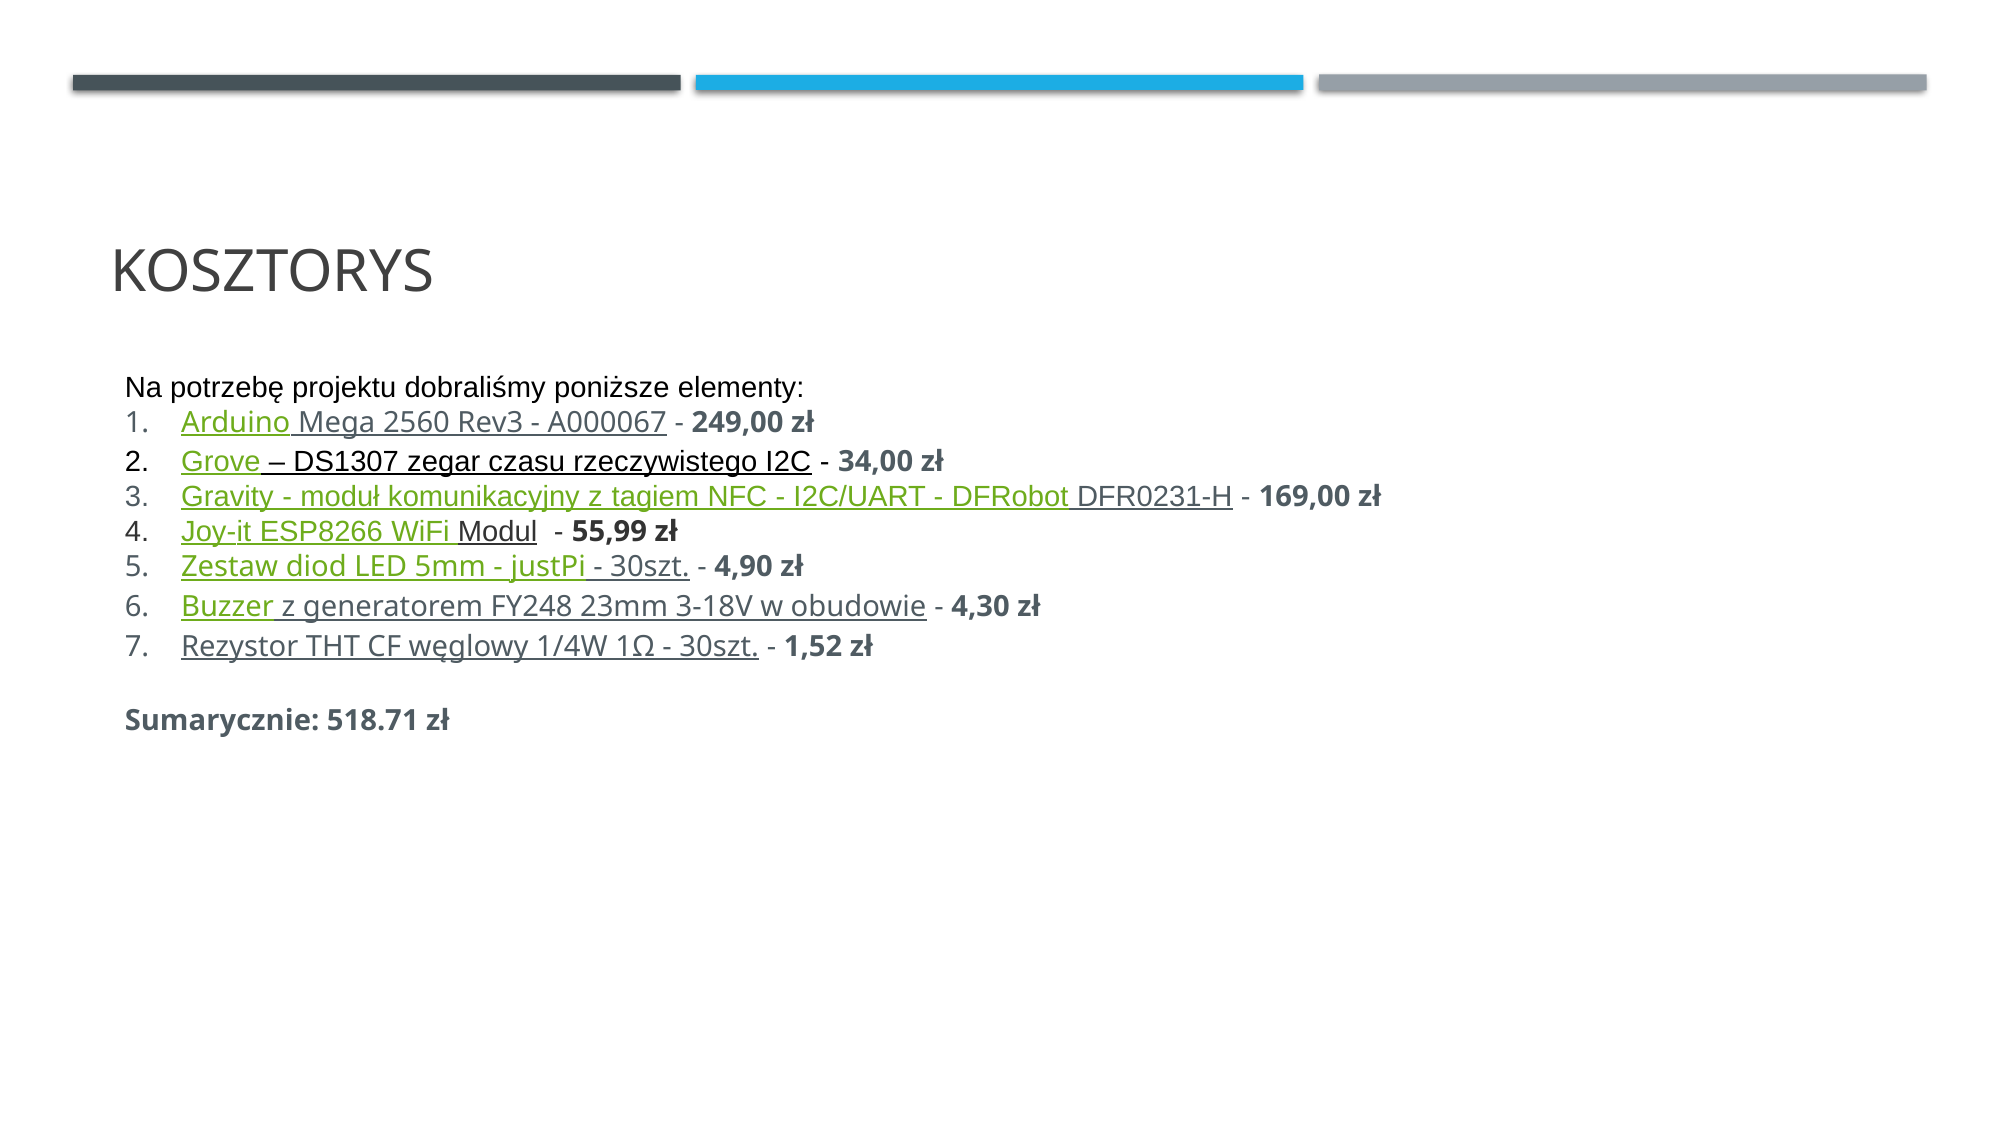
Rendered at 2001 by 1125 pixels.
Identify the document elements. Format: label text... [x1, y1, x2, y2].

title KOsztOrys [95, 115, 1905, 311]
text_box Na potrzebę projektu dobraliśmy poniższe elementy: Arduino Mega 2560 Rev3 - A000067 - 249,00 zł Grove – DS1307 zegar czasu rzeczywistego I2C - 34,00 zł Gravity - moduł komunikacyjny z tagiem NFC - I2C/UART - DFRobot DFR0231-H - 169,00 zł Joy-it ESP8266 WiFi Modul - 55,99 zł Zestaw diod LED 5mm - justPi - 30szt. - 4,90 zł Buzzer z generatorem FY248 23mm 3-18V w obudowie - 4,30 zł Rezystor THT CF węglowy 1/4W 1Ω - 30szt. - 1,52 zł Sumarycznie: 518.71 zł [110, 360, 1825, 779]
